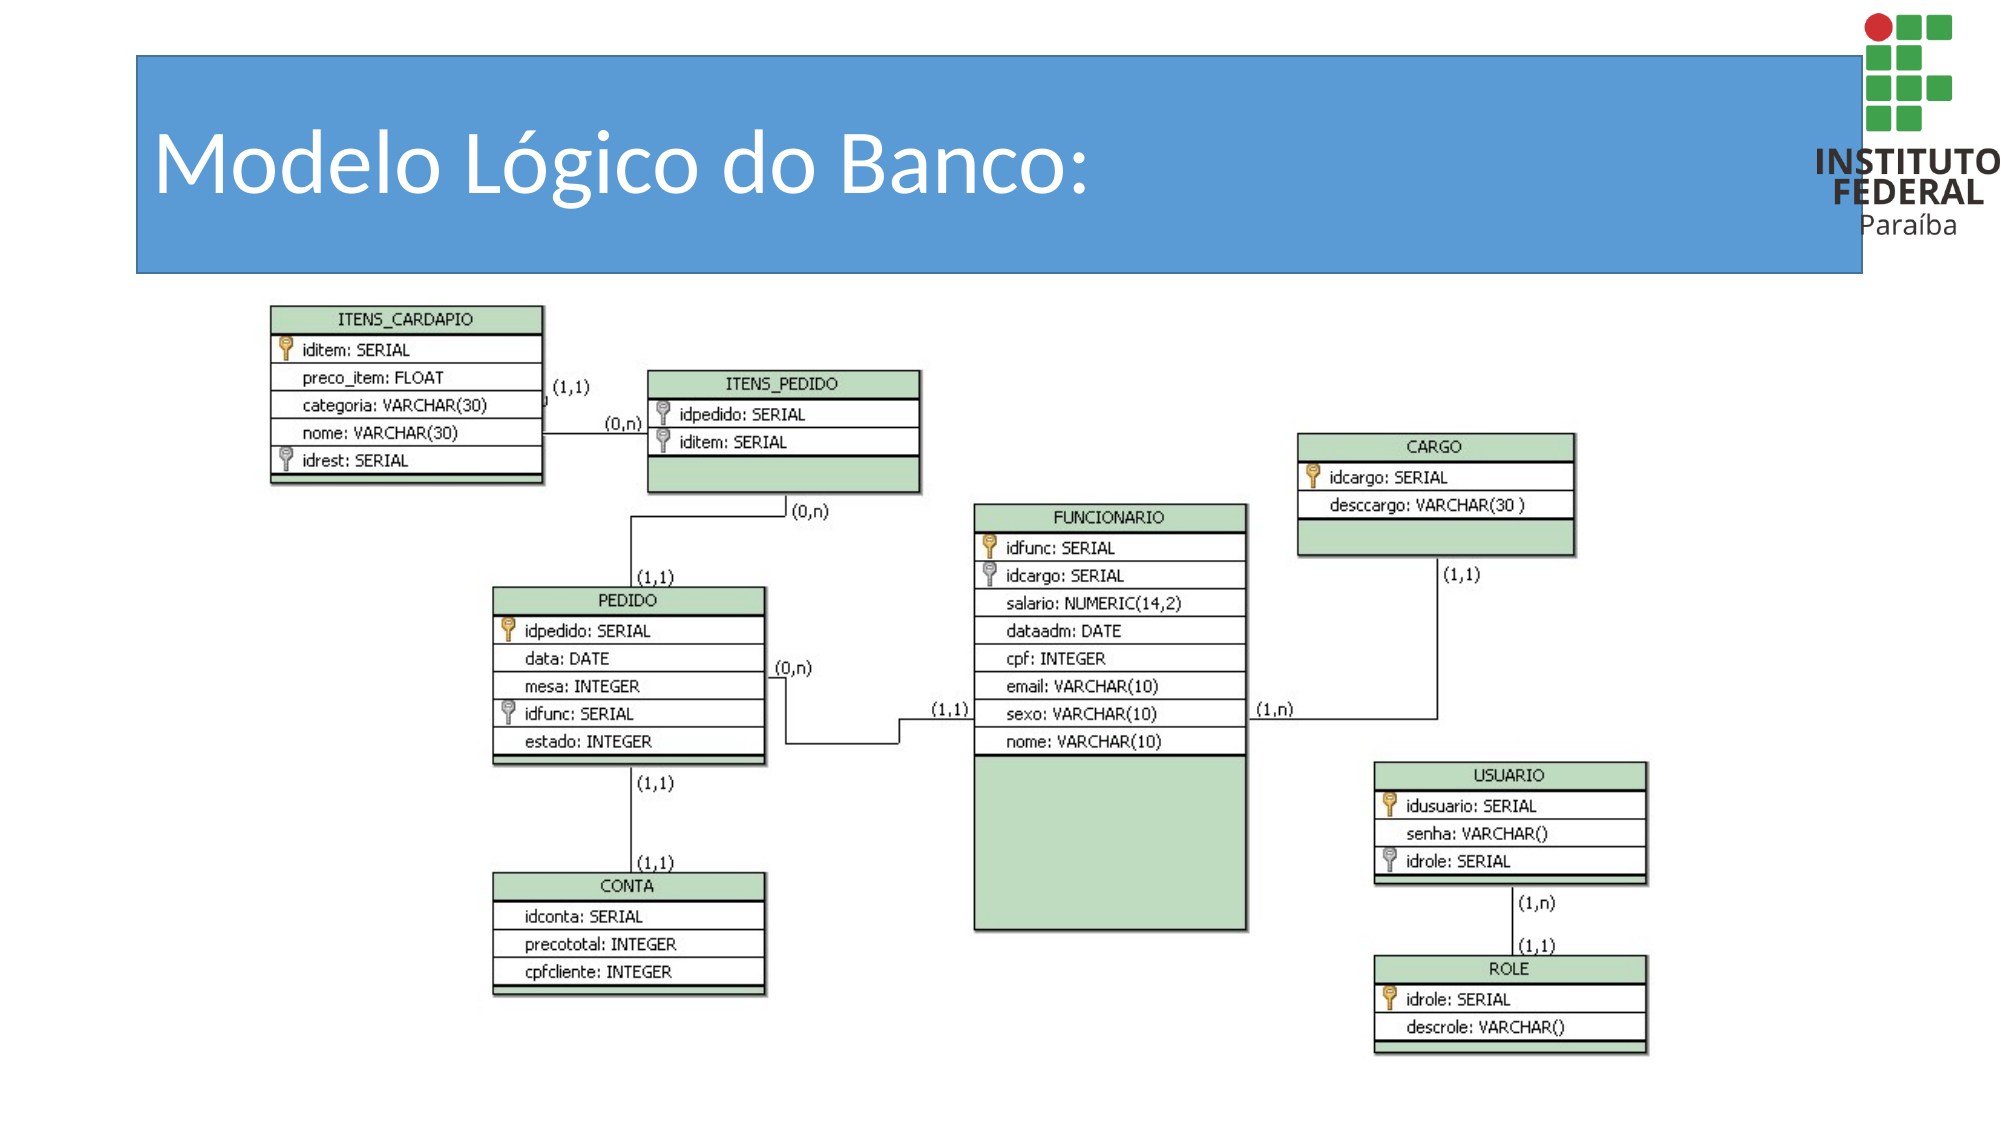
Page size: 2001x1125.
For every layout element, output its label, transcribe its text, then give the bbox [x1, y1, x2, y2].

text_box Modelo Lógico do Banco: [136, 55, 1863, 274]
title Modelo Lógi [137, 274, 1863, 278]
picture [1817, 13, 2000, 235]
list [232, 298, 1768, 1078]
